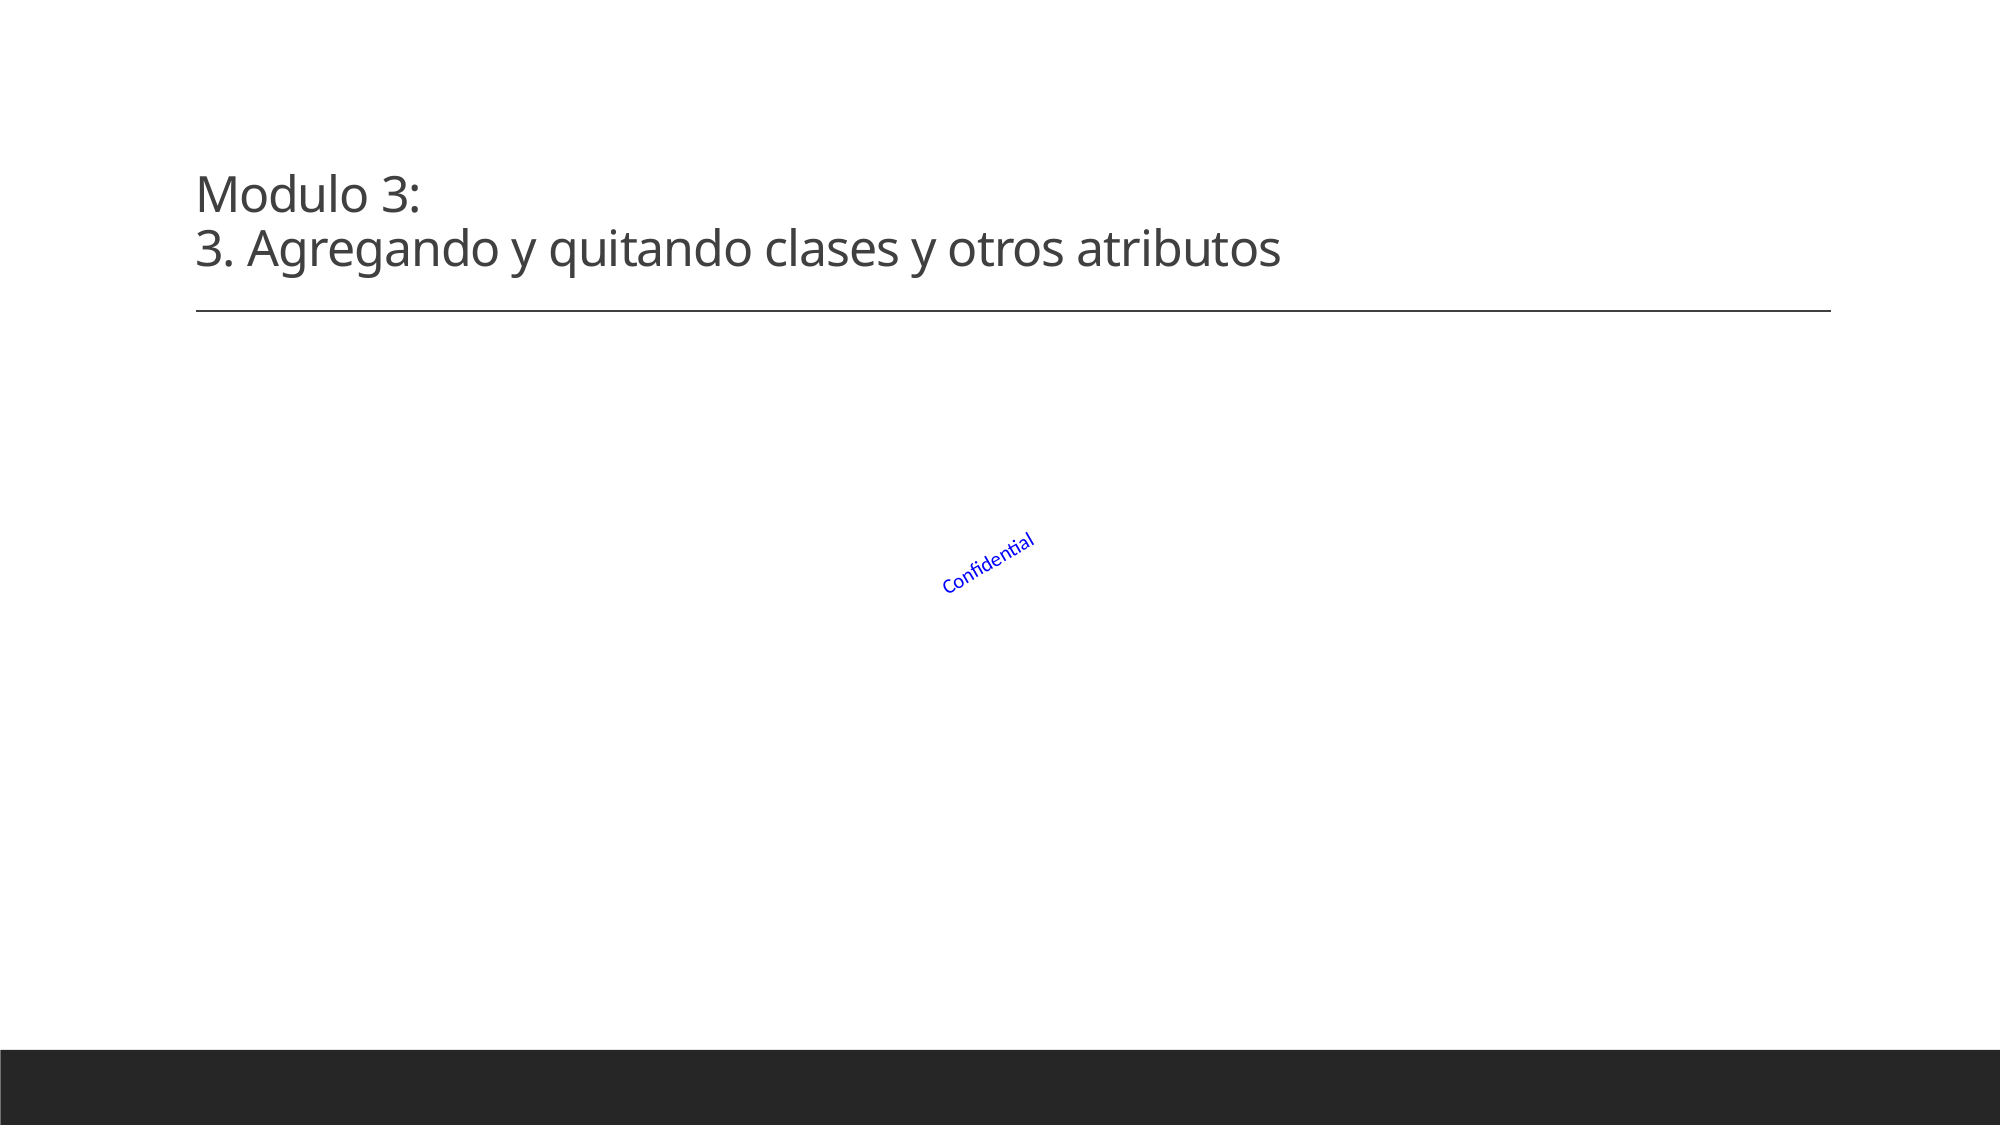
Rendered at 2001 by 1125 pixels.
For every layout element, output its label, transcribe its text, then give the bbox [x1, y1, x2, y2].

title Modulo 3: 3. Agregando y quitando clases y otros atributos [180, 47, 1830, 285]
